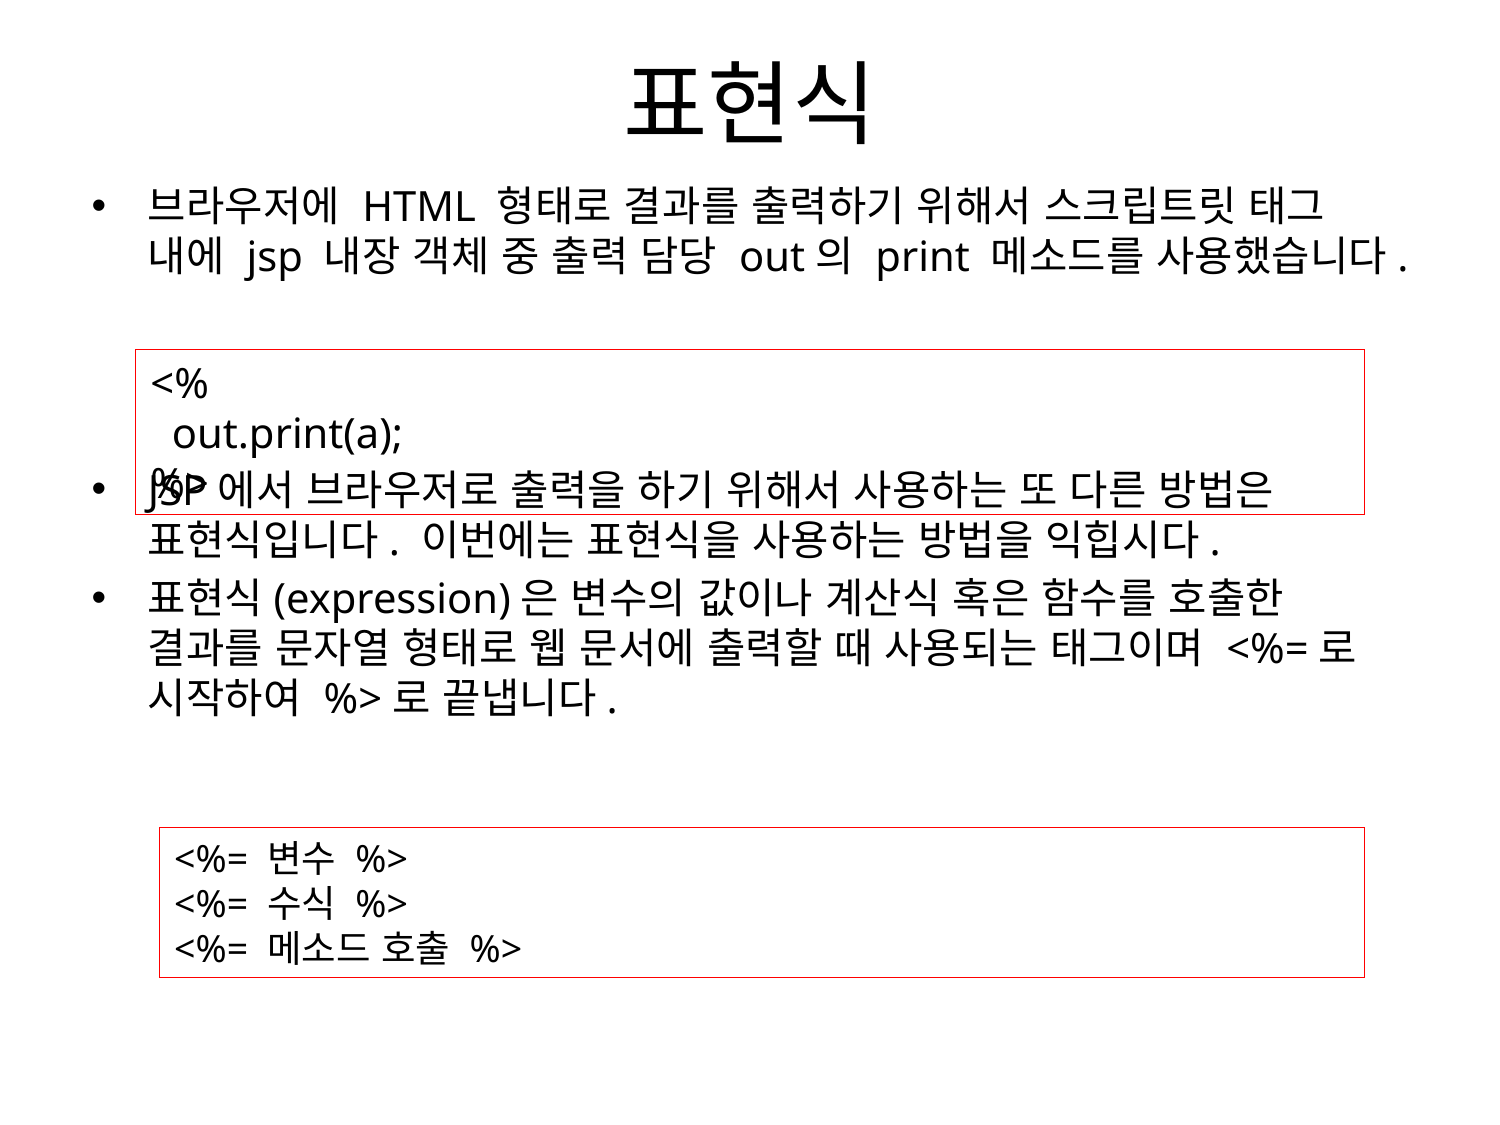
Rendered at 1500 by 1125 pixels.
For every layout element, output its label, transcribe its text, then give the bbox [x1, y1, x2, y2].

text_box <%= 변수 %> <%= 수식 %> <%= 메소드 호출 %> [159, 827, 1365, 978]
text_box <% out.print(a); %> [135, 349, 1365, 515]
list 브라우저에 HTML 형태로 결과를 출력하기 위해서 스크립트릿 태그 내에 jsp 내장 객체 중 출력 담당 out의 print 메소드를 사용했습니다. JSP에서 브라우저로 출력을 하기 위해서 사용하는 또 다른 방법은 표현식입니다. 이번에는 표현식을 사용하는 방법을 익힙시다. 표현식(expression)은 변수의 값이나 계산식 혹은 함수를 호출한 결과를 문자열 형태로 웹 문서에 출력할 때 사용되는 태그이며 <%=로 시작하여 %>로 끝냅니다. [76, 172, 1424, 894]
title 표현식 [75, 7, 1425, 195]
